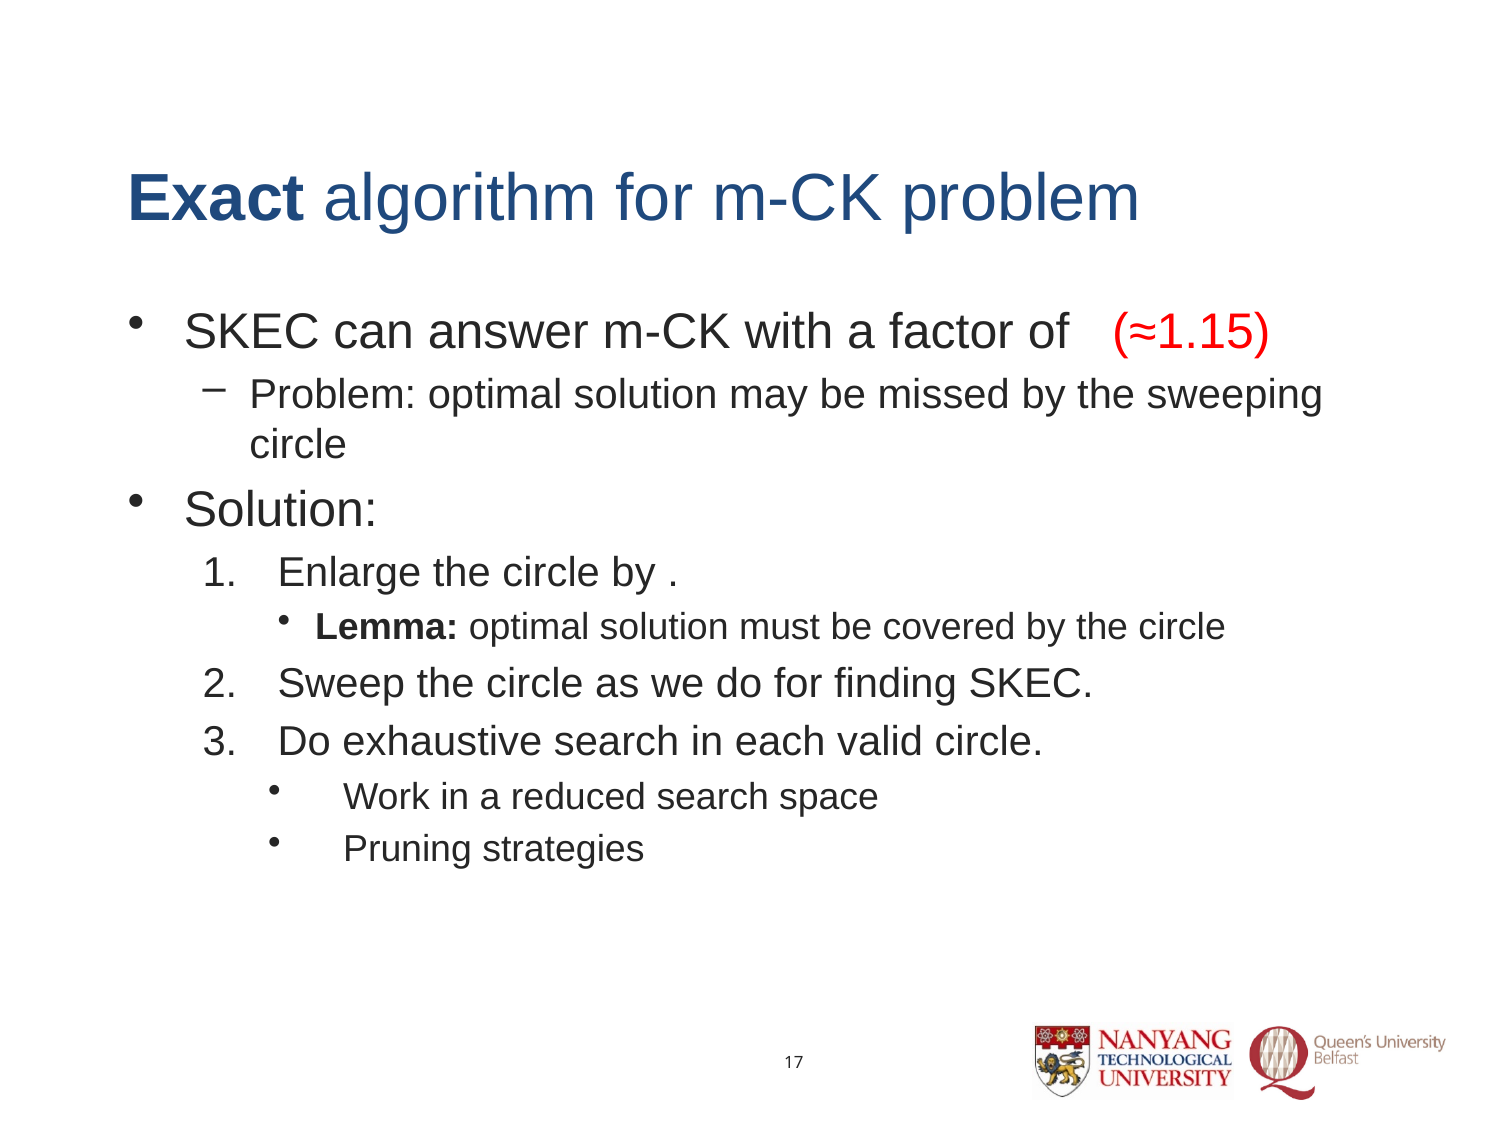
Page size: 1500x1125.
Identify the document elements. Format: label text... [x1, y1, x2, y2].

title Exact algorithm for m-CK problem [112, 99, 1388, 288]
slide_number 16 [680, 1024, 819, 1101]
picture [1243, 1021, 1447, 1101]
picture [1032, 1022, 1234, 1100]
